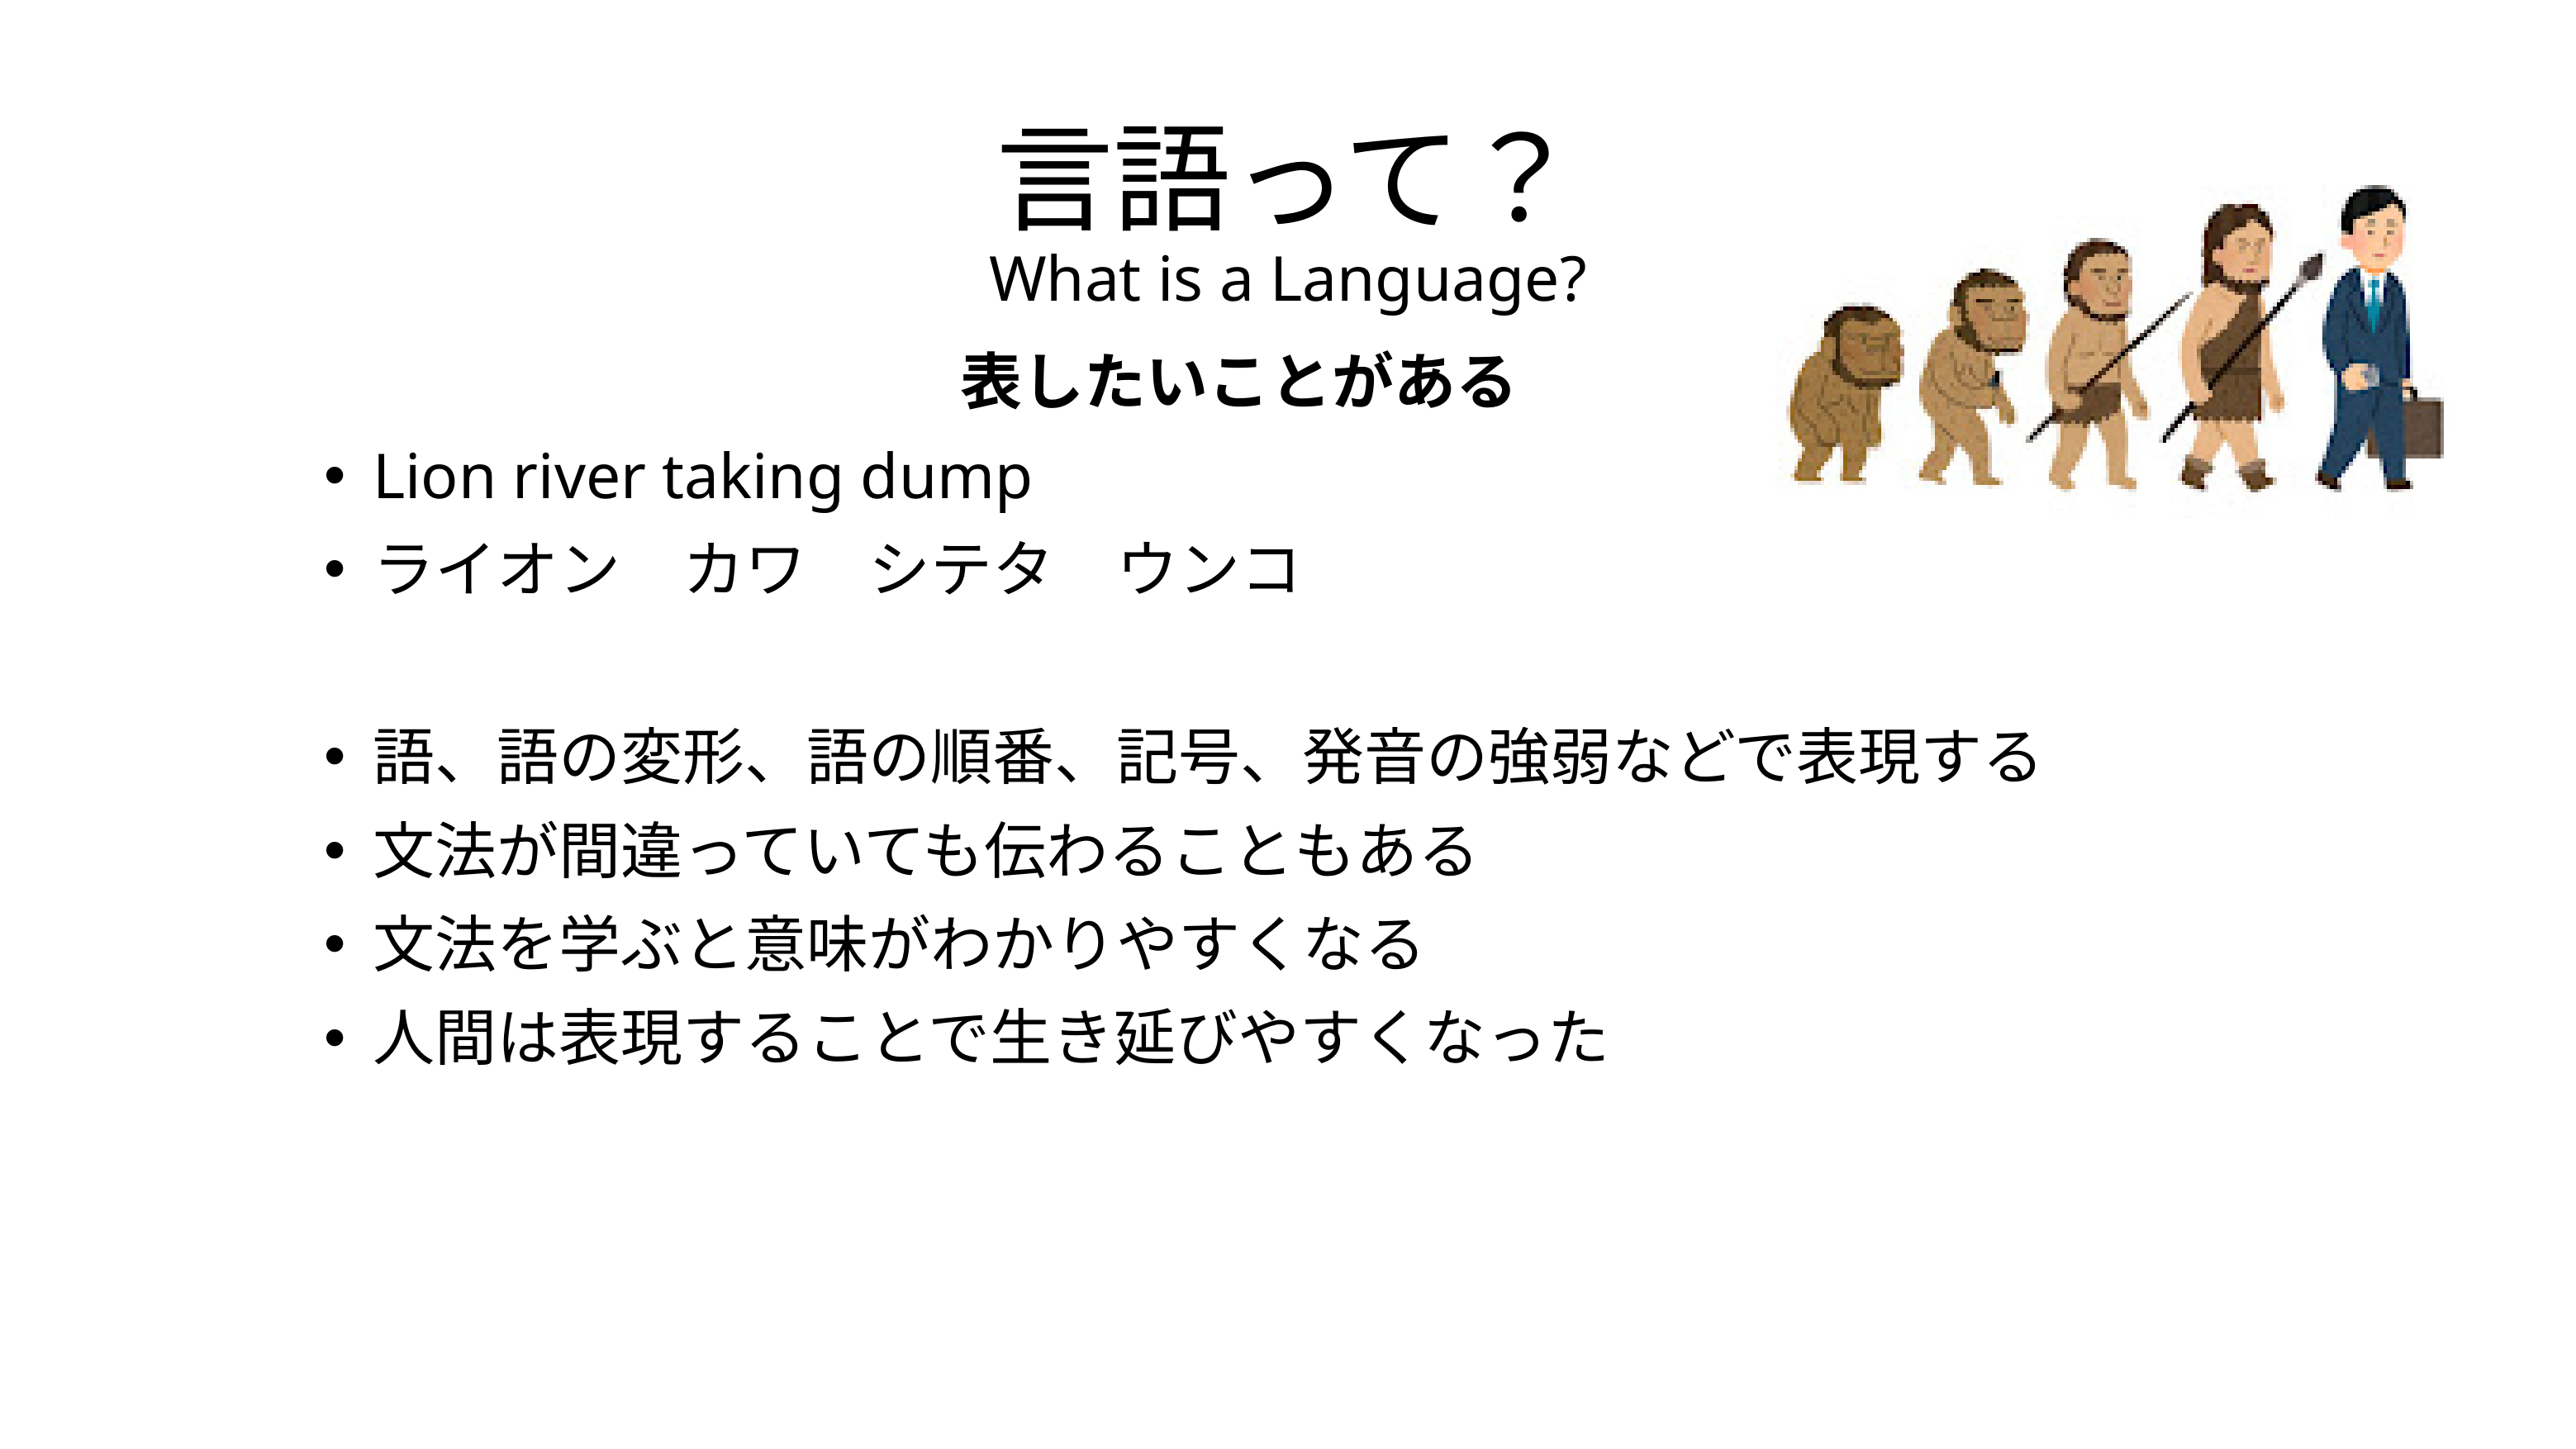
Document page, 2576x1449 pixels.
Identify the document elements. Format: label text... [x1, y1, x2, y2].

list 表したいことがある Lion river taking dump ライオン カワ シテタ ウンコ 語、語の変形、語の順番、記号、発音の強弱などで表現する 文法が間違っていても伝わることもある 文法を学ぶと意味がわかりやすくなる 人間は表現することで生き延びやすくなった [311, 344, 2167, 1437]
picture [1775, 3, 2460, 686]
title 言語って？ What is a Language? [177, 77, 1775, 358]
